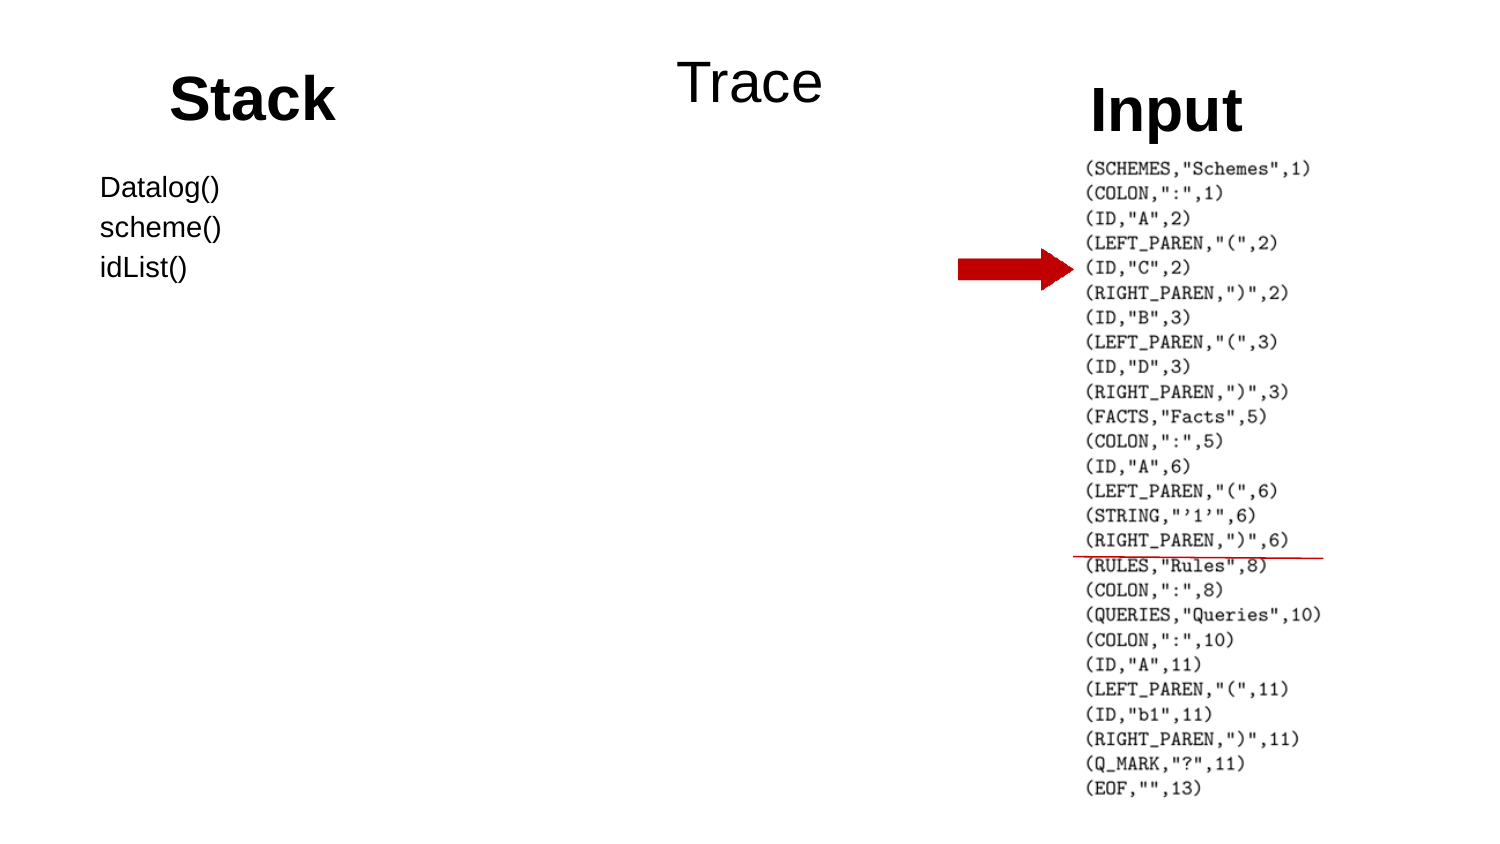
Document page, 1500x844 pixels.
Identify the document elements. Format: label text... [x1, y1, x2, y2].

list Datalog() scheme() idList() [84, 147, 507, 750]
text_box Stack [154, 42, 355, 110]
picture [958, 147, 1334, 812]
text_box Input [1075, 54, 1277, 147]
title Trace [51, 29, 1449, 124]
